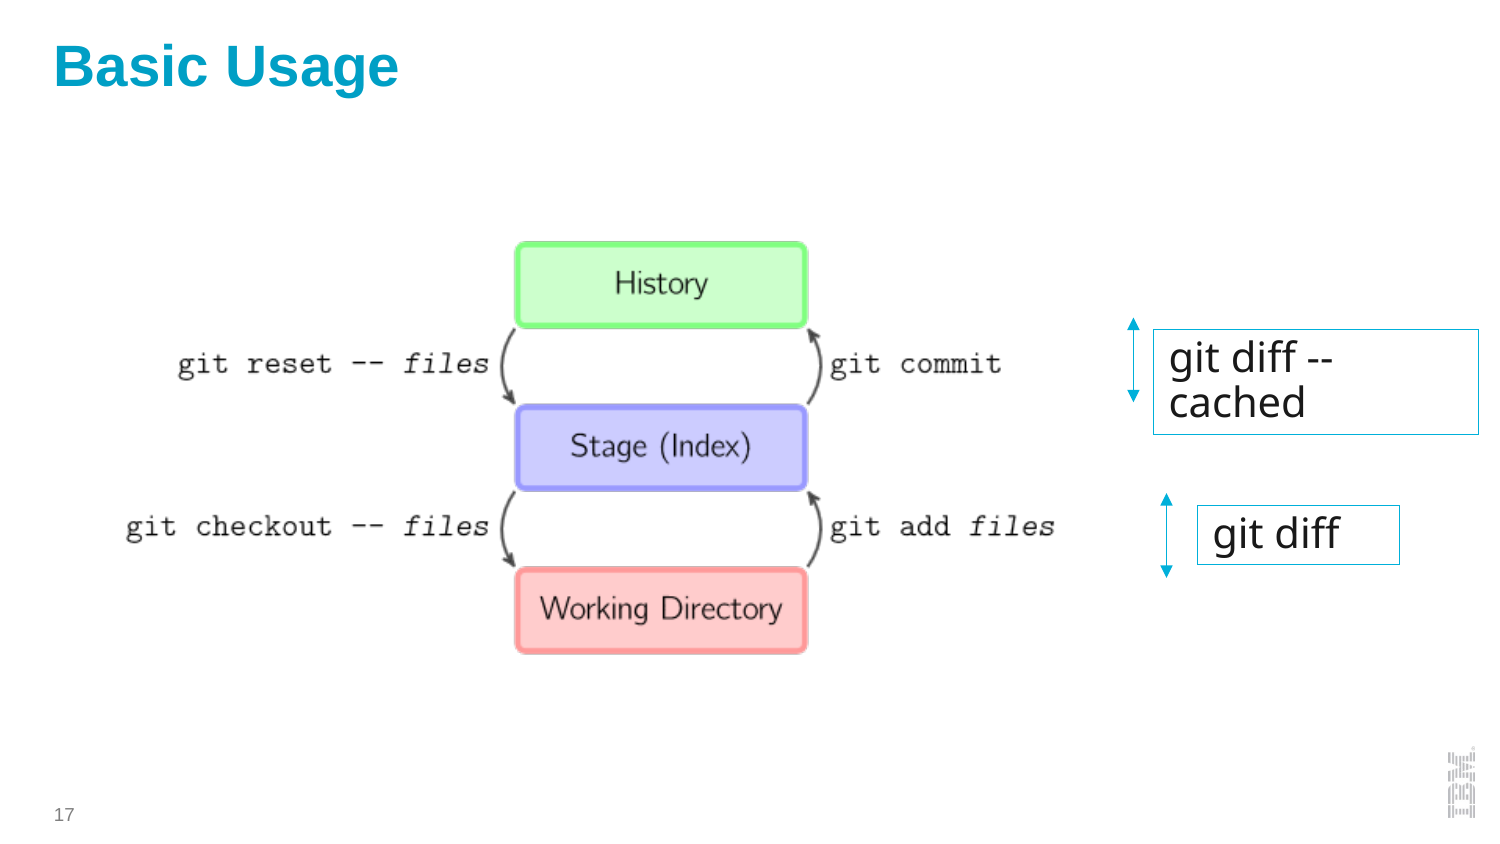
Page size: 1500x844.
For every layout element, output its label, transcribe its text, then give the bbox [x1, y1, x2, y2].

title Basic Usage [53, 35, 1480, 101]
picture [1448, 746, 1475, 818]
text_box git diff --cached [1236, 329, 1479, 435]
slide_number 17 [53, 802, 403, 832]
picture [92, 203, 1231, 692]
text_box git diff [1236, 505, 1400, 565]
picture [1155, 331, 1231, 433]
picture [1199, 507, 1231, 563]
